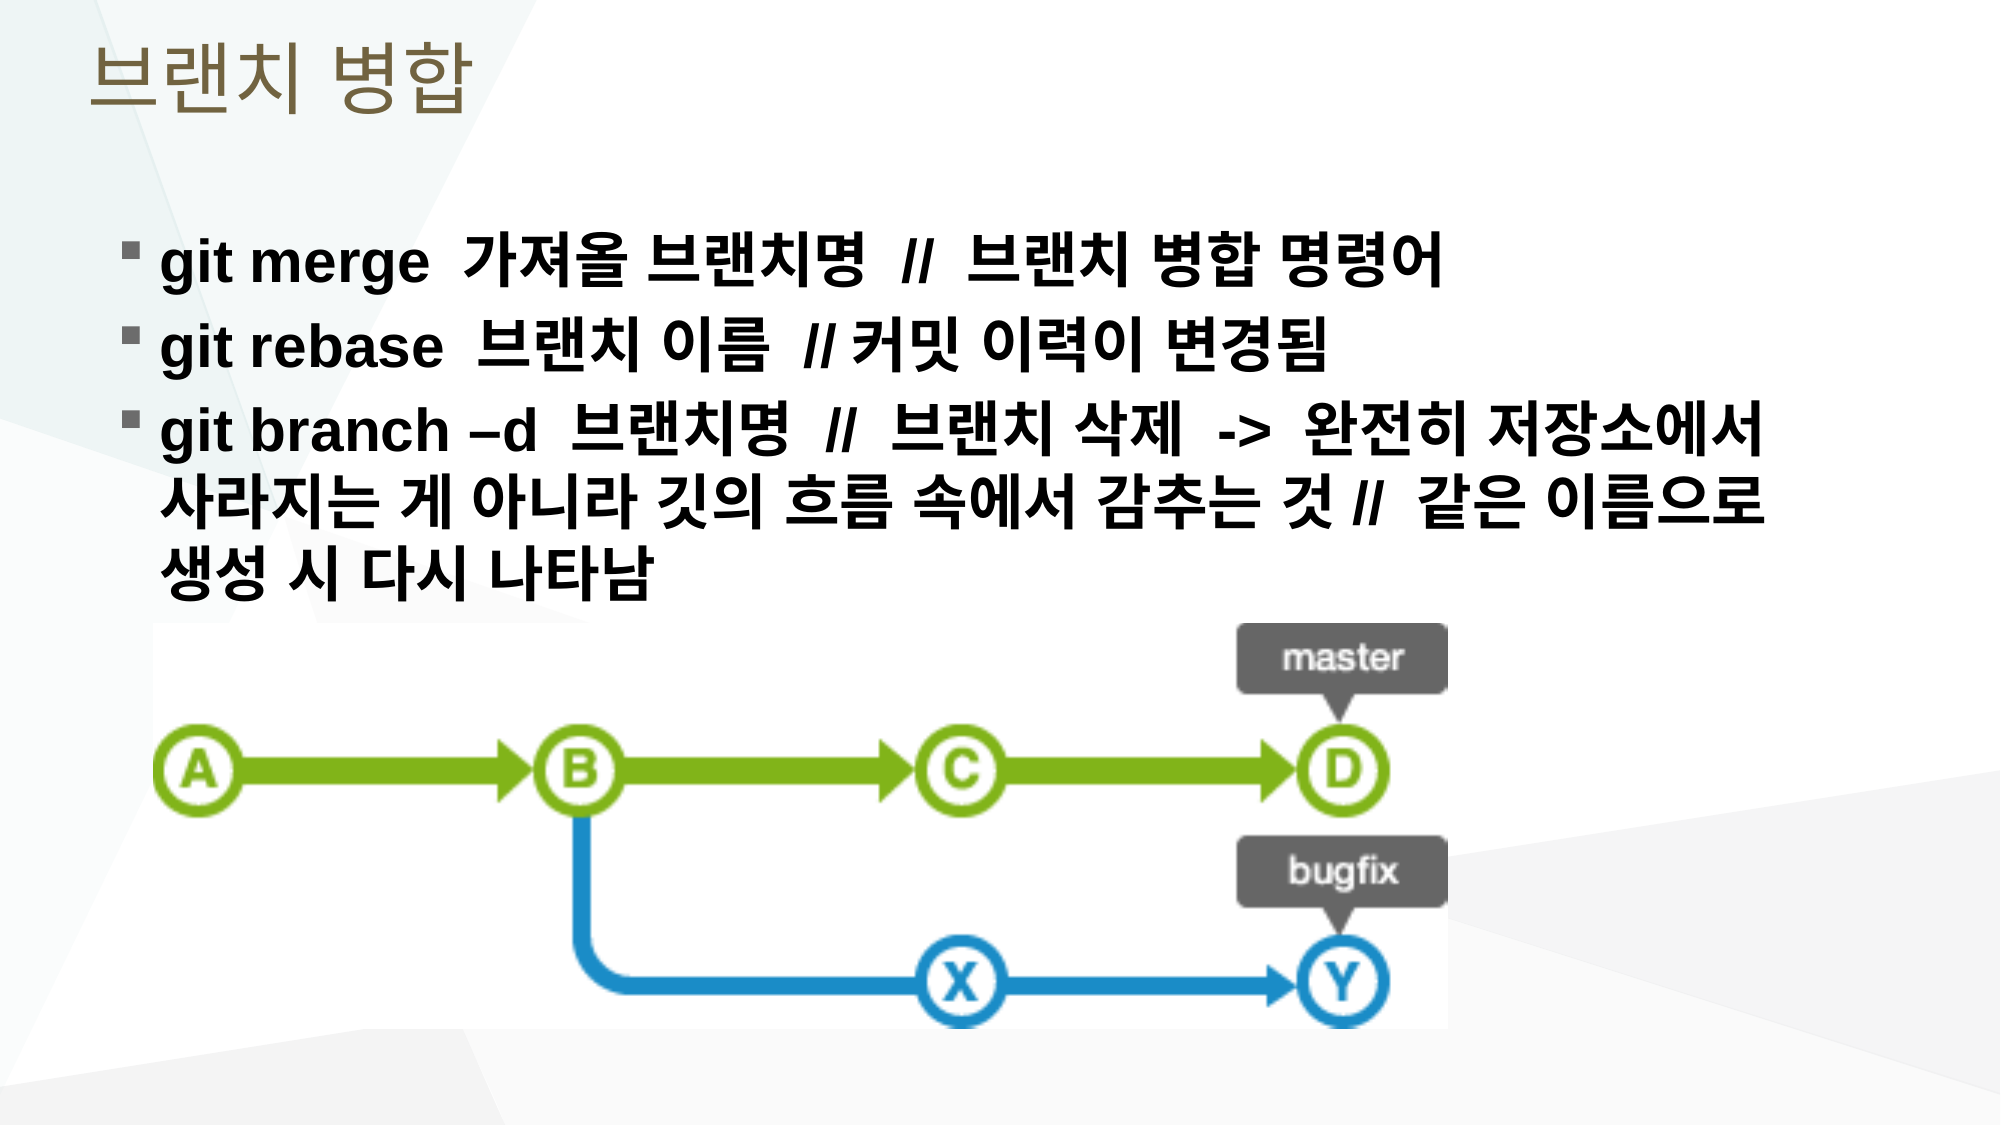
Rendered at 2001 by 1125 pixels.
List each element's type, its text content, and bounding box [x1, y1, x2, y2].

title 브랜치 병합 [72, 0, 1928, 155]
list git merge 가져올 브랜치명 // 브랜치 병합 명령어 git rebase 브랜치 이름 //커밋 이력이 변경됨 git branch –d 브랜치명 // 브랜치 삭제 -> 완전히 저장소에서 사라지는 게 아니라 깃의 흐름 속에서 감추는 것// 같은 이름으로 생성 시 다시 나타남 [70, 214, 1818, 1029]
picture [153, 622, 1448, 1029]
